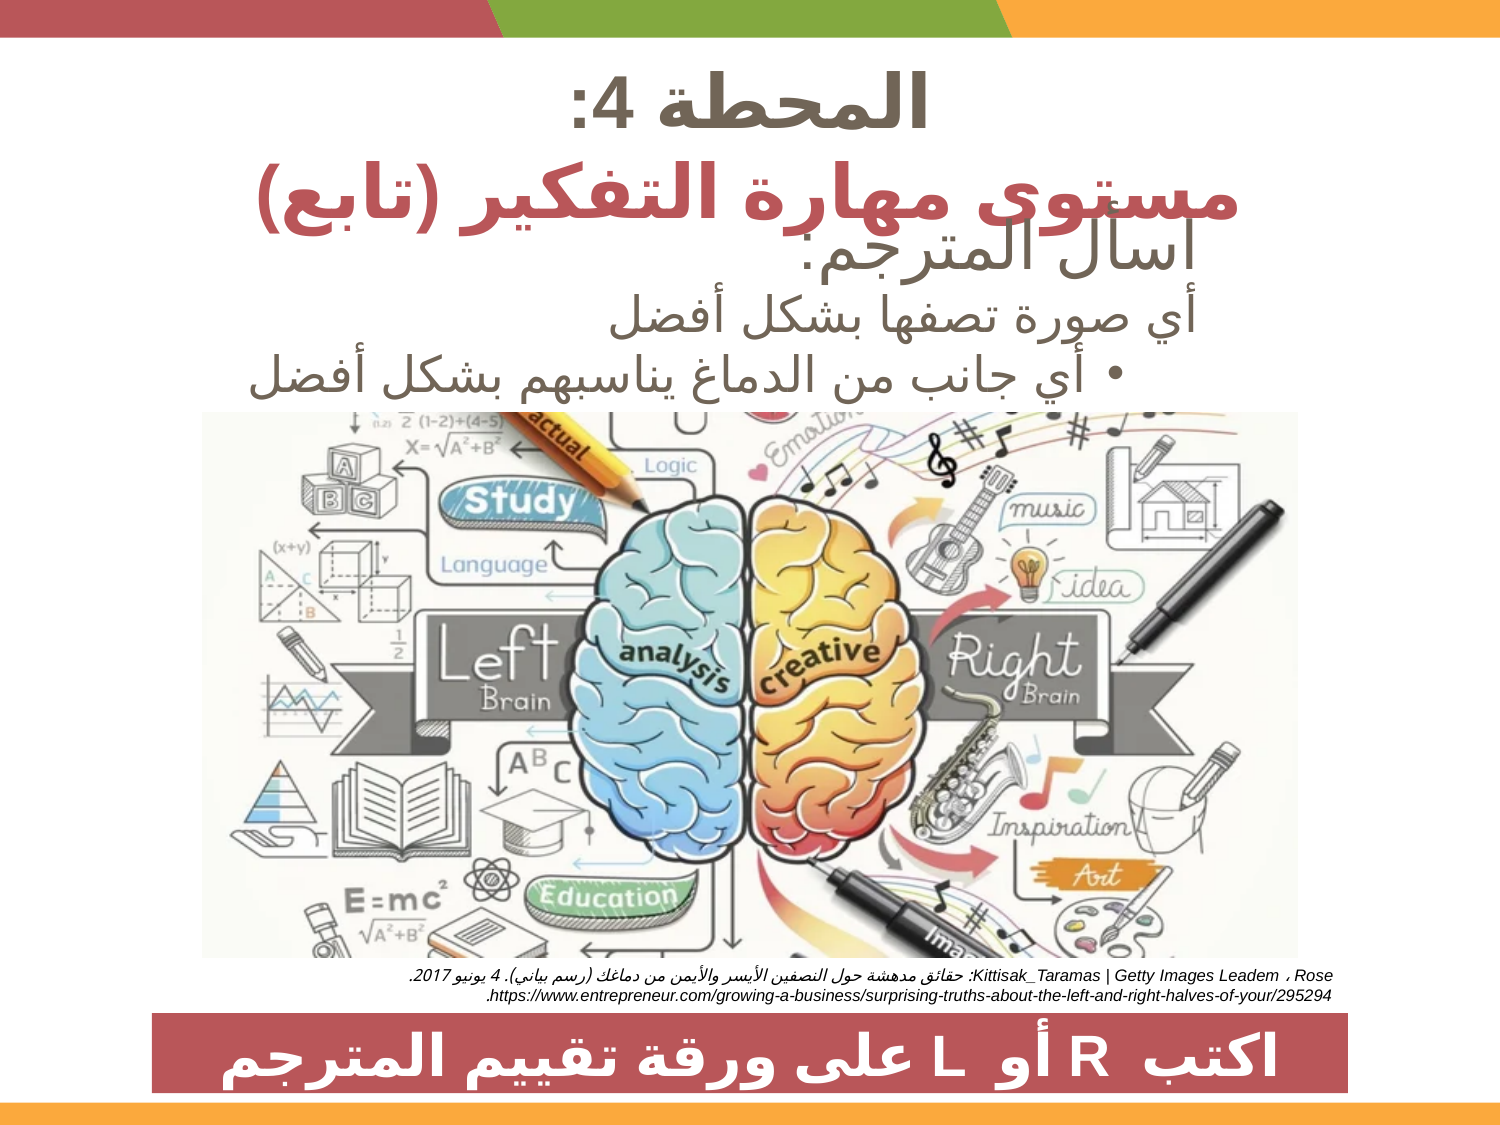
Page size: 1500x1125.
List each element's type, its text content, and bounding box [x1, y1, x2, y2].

list اسأل المترجم: أي صورة تصفها بشكل أفضل أي جانب من الدماغ يناسبهم بشكل أفضل [50, 195, 1397, 849]
title المحطة 4: مستوى مهارة التفكير (تابع) [103, 46, 1397, 195]
text_box اكتب R أو L على ورقة تقييم المترجم [151, 1013, 1348, 1094]
picture [202, 412, 1298, 958]
text_box Kittisak_Taramas | Getty Images Leadem ، Rose: حقائق مدهشة حول النصفين الأيسر والأيمن من دماغك (رسم بياني). 4 يونيو 2017. https://www.entrepreneur.com/growing-a-business/surprising-truths-about-the-left-and-right-halves-of-your/295294. [202, 957, 1348, 1013]
